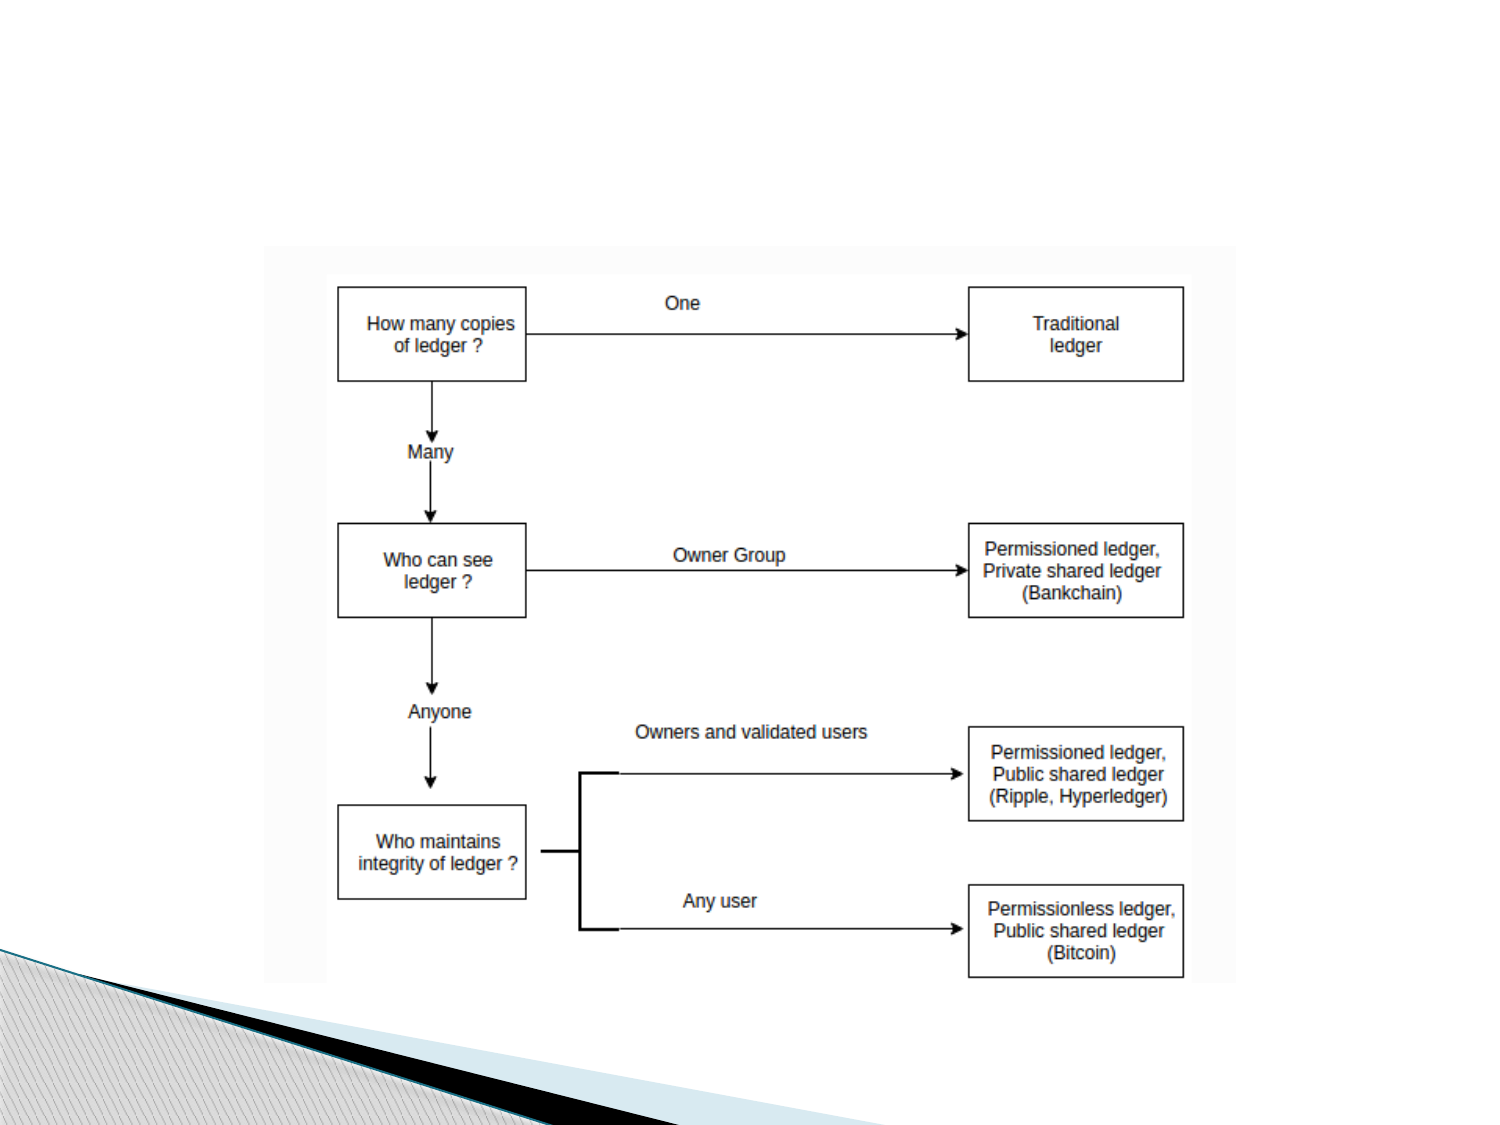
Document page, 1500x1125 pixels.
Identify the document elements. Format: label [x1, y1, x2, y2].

list [264, 245, 1236, 983]
